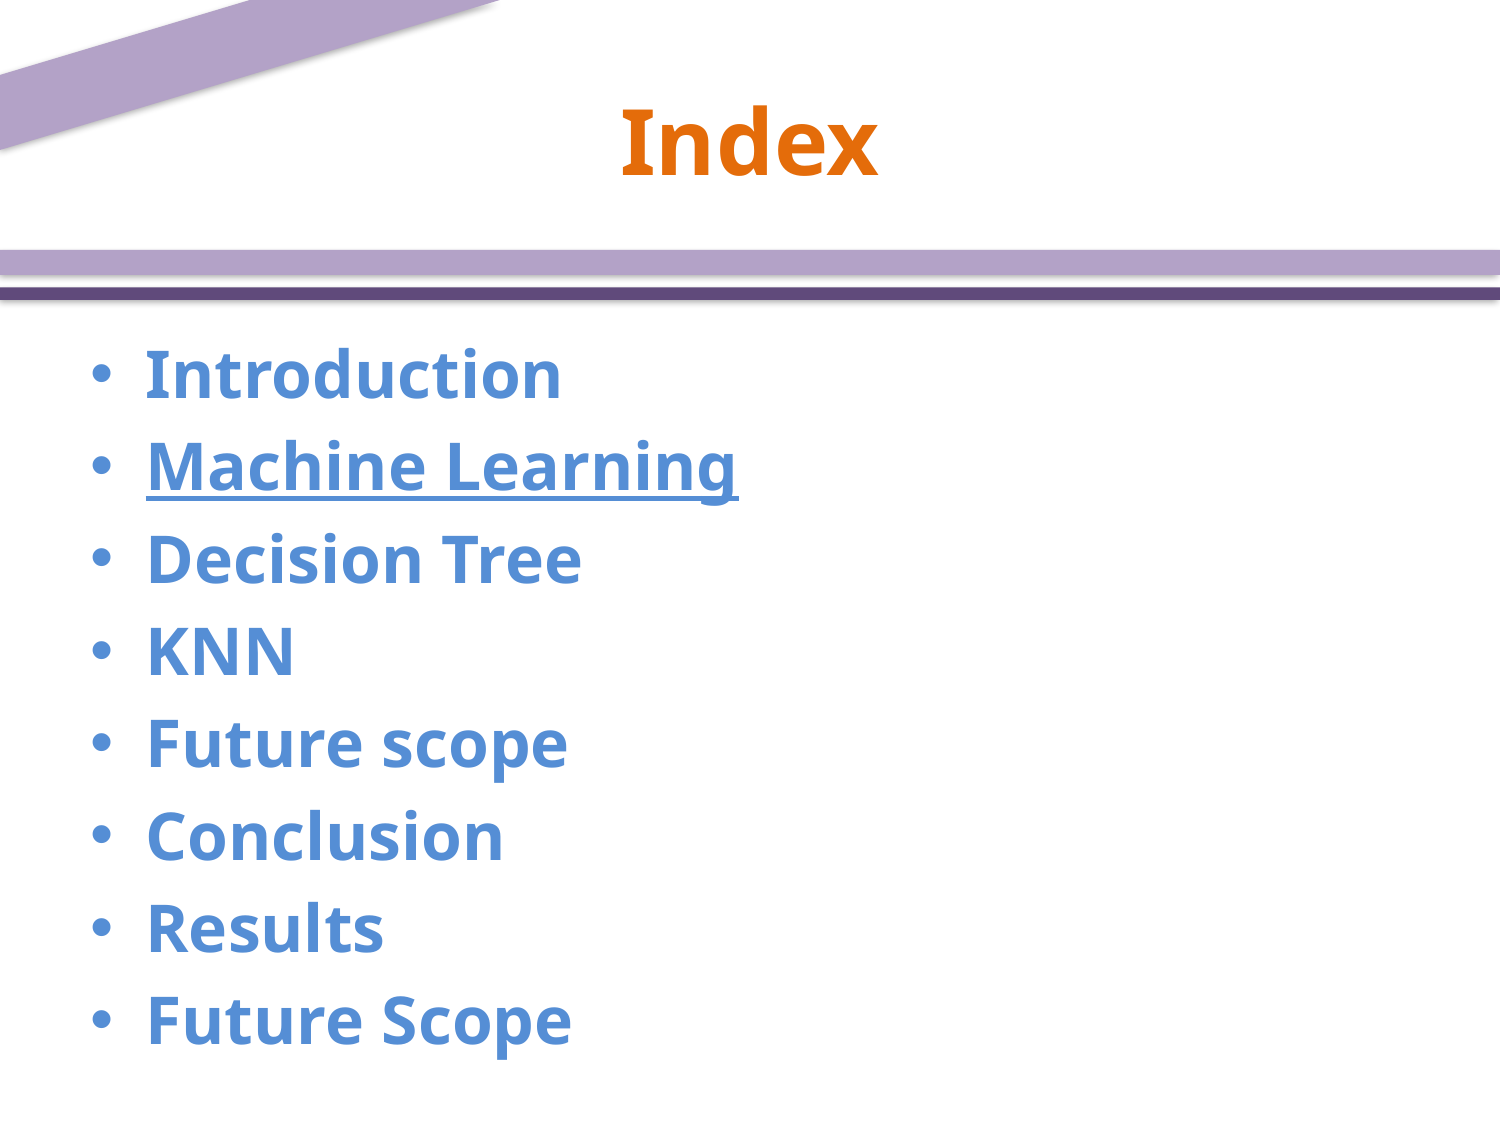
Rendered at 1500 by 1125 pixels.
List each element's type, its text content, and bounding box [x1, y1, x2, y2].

list Introduction Machine Learning Decision Tree KNN Future scope Conclusion Results Future Scope [75, 324, 1425, 1068]
text_box [0, 0, 502, 152]
text_box [0, 248, 1500, 277]
text_box [0, 285, 1500, 302]
title Index [75, 45, 1425, 233]
